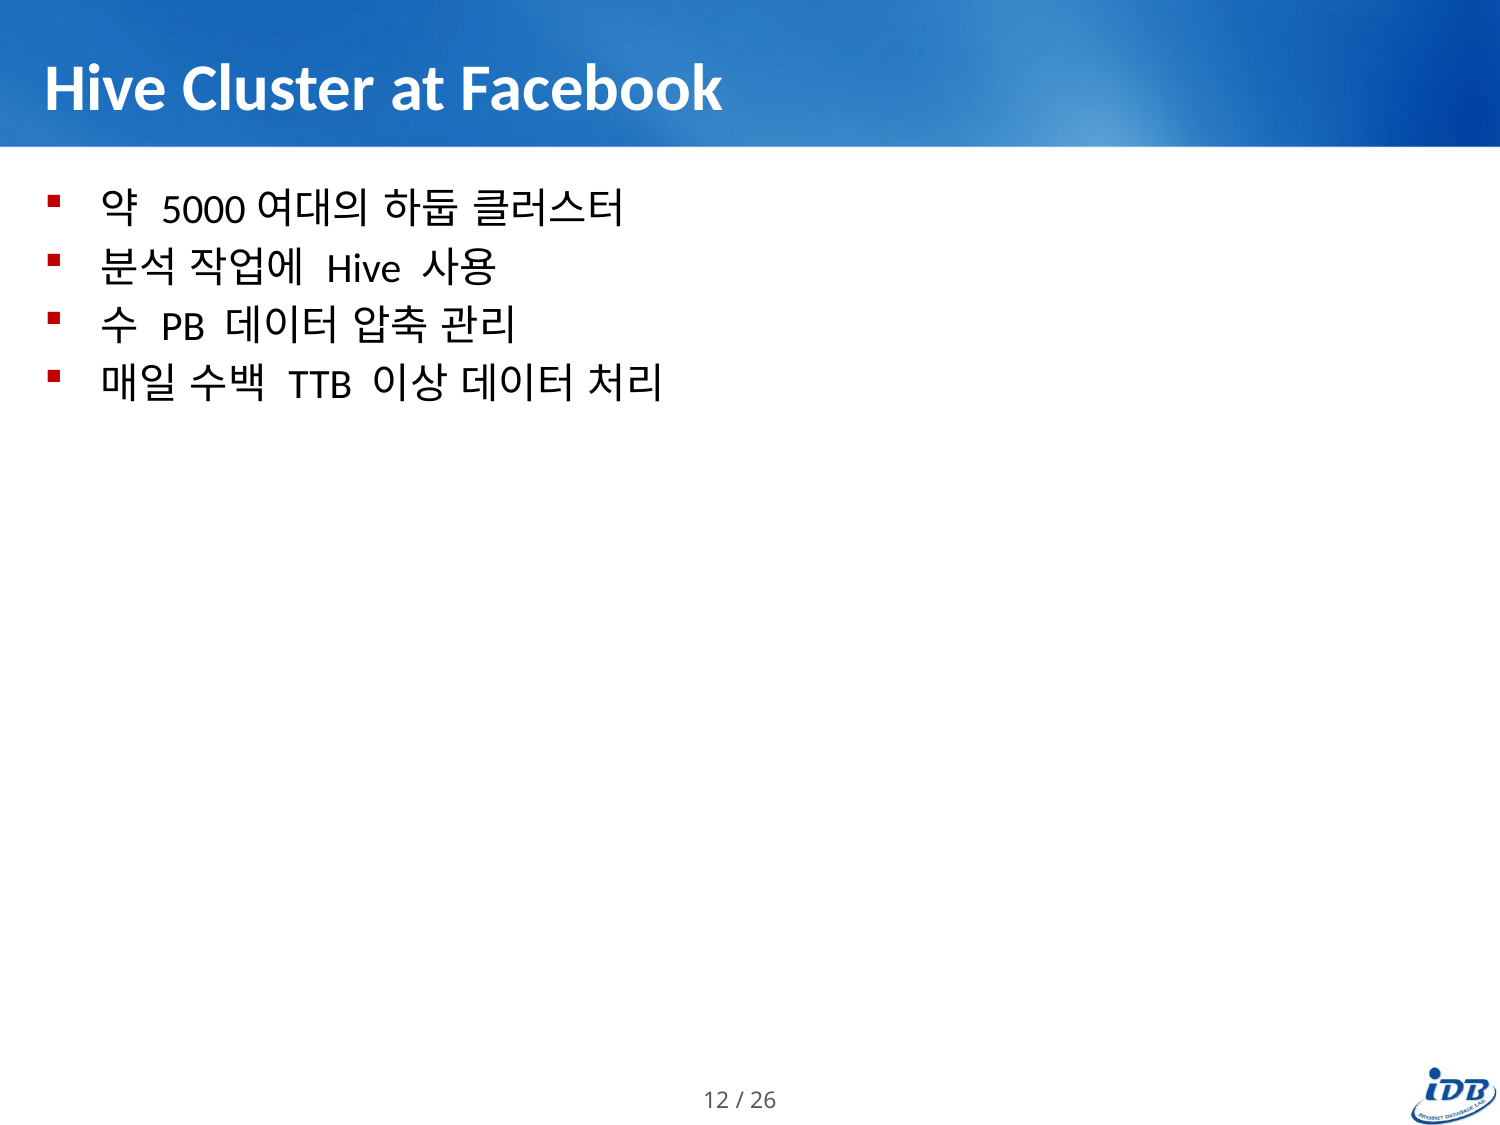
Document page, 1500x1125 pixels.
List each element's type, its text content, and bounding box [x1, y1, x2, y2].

list 약 5000여대의 하둡 클러스터 분석 작업에 Hive 사용 수 PB 데이터 압축 관리 매일 수백 TTB 이상 데이터 처리 [29, 174, 1471, 1071]
picture [0, 0, 1500, 1125]
title Hive Cluster at Facebook [29, 19, 1471, 149]
